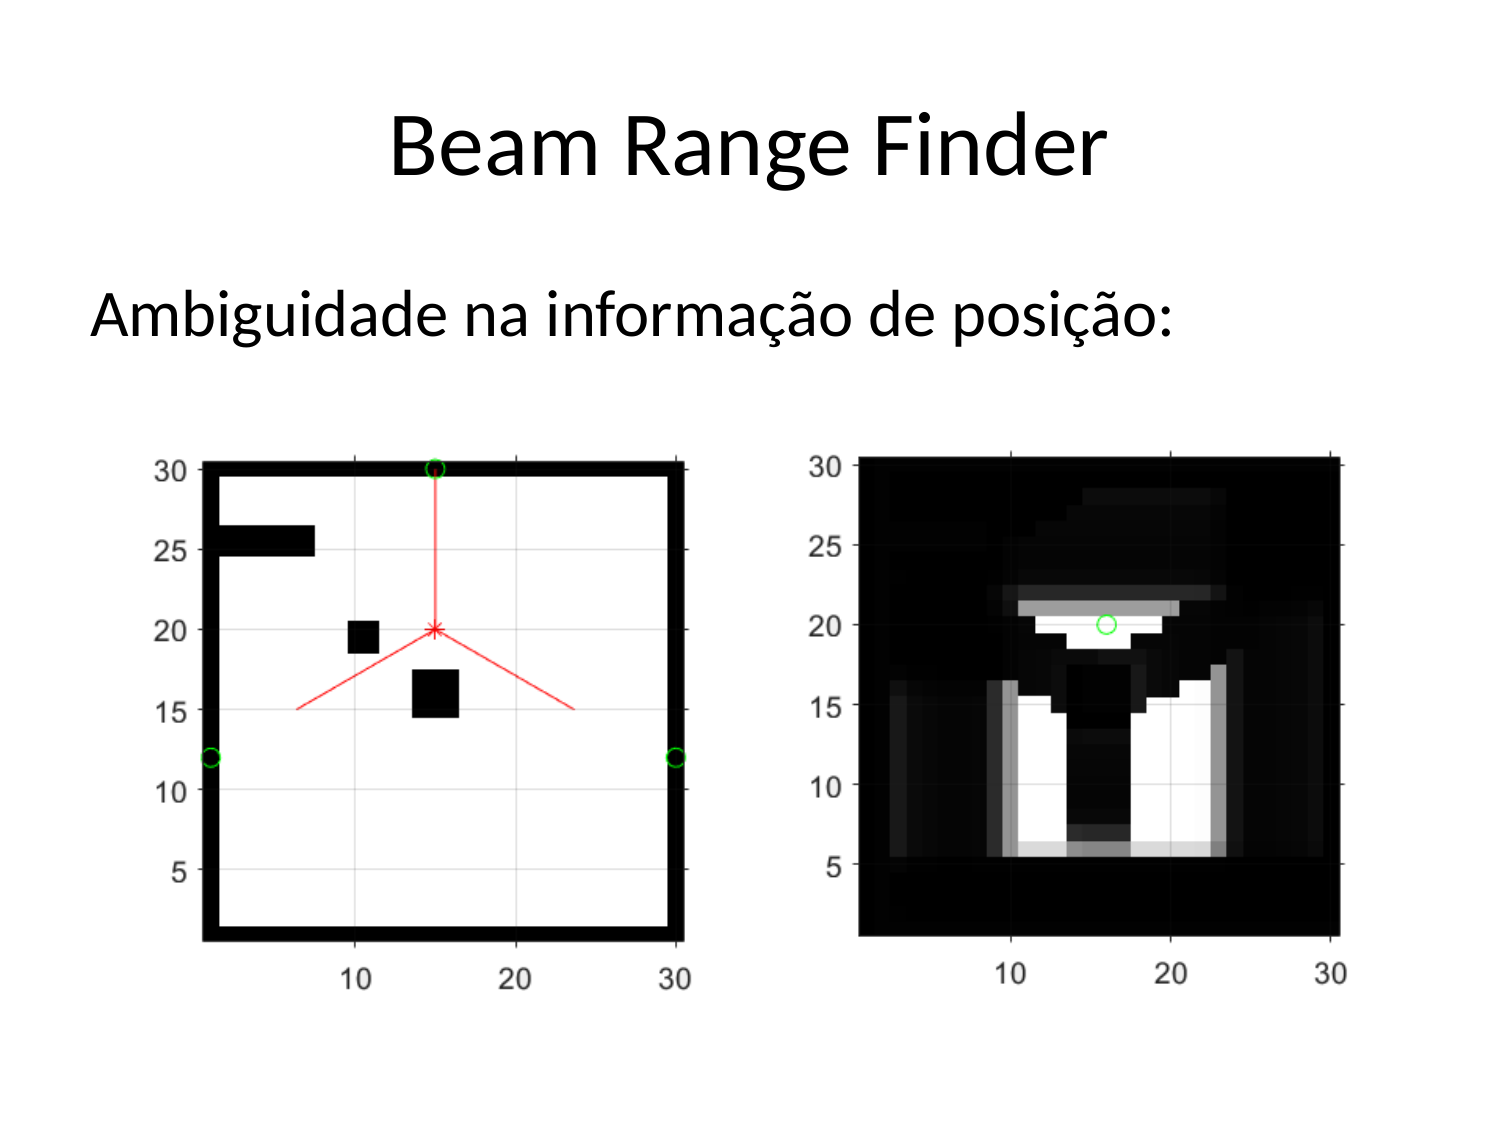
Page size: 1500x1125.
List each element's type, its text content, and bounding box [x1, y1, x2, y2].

list Ambiguidade na informação de posição: [75, 262, 1425, 1005]
picture [135, 444, 721, 1005]
title Beam Range Finder [75, 45, 1425, 233]
picture [771, 435, 1370, 988]
